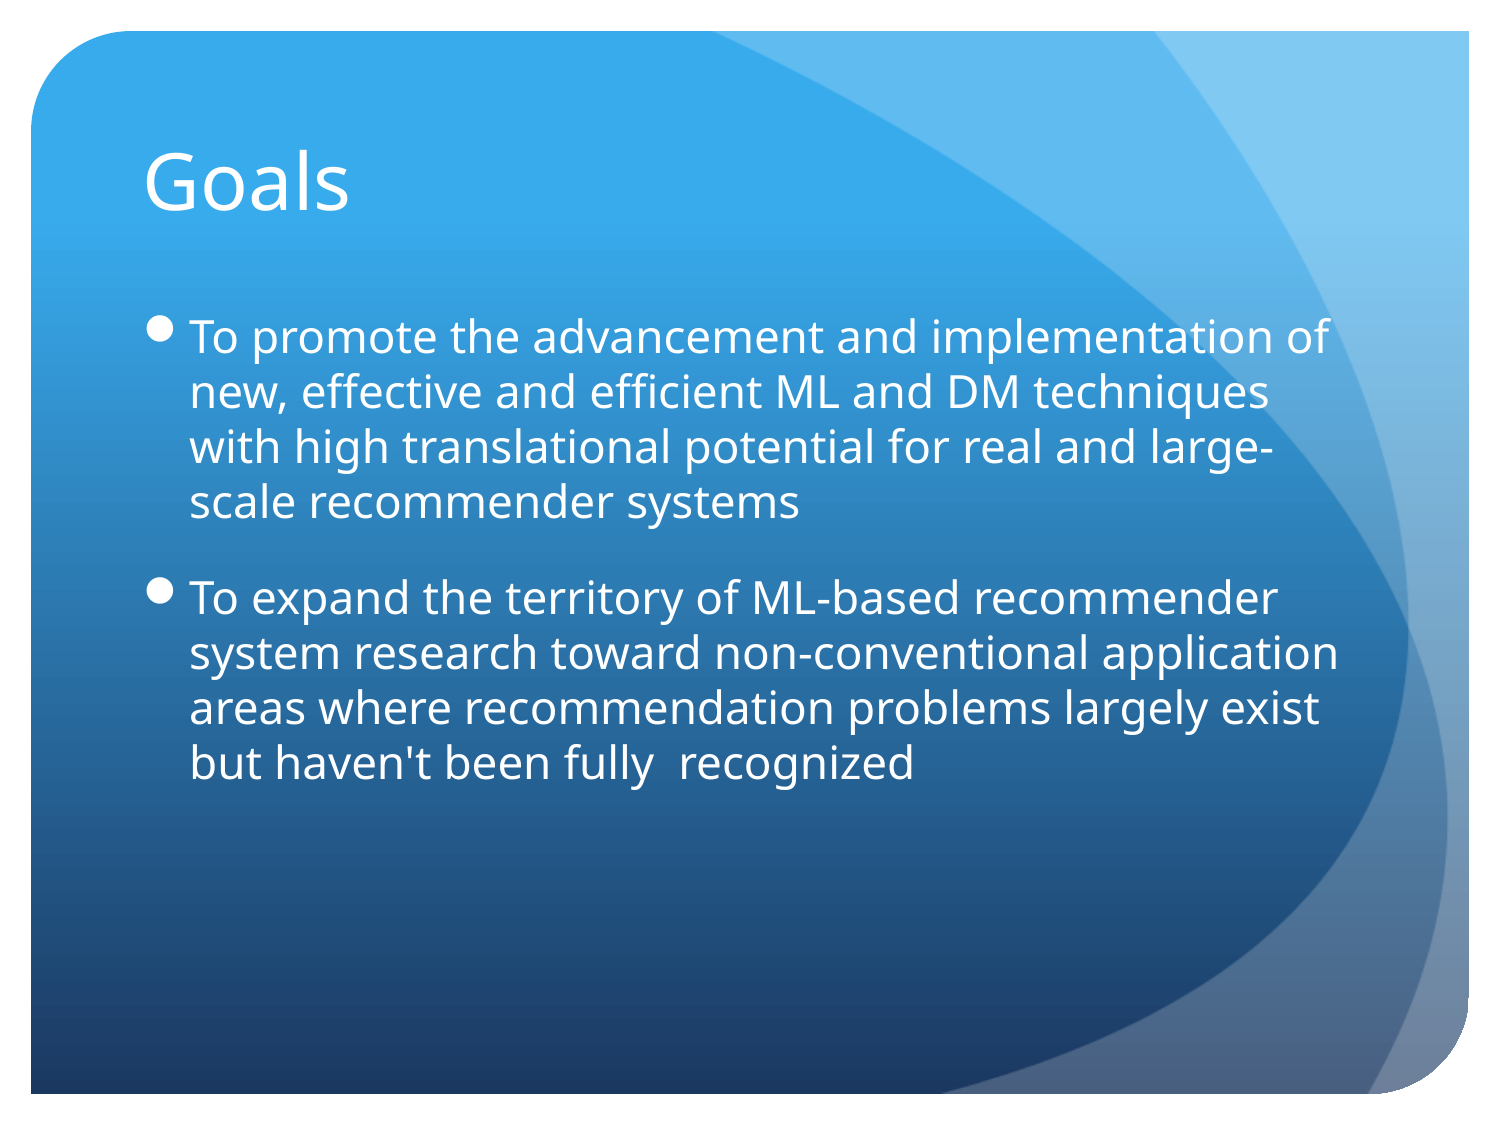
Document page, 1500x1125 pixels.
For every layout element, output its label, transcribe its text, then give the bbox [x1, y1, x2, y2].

list To promote the advancement and implementation of new, effective and efficient ML and DM techniques with high translational potential for real and large-scale recommender systems To expand the territory of ML-based recommender system research toward non-conventional application areas where recommendation problems largely exist but haven't been fully recognized [127, 299, 1372, 991]
picture [24, 30, 1473, 1094]
title Goals [127, 62, 1372, 234]
